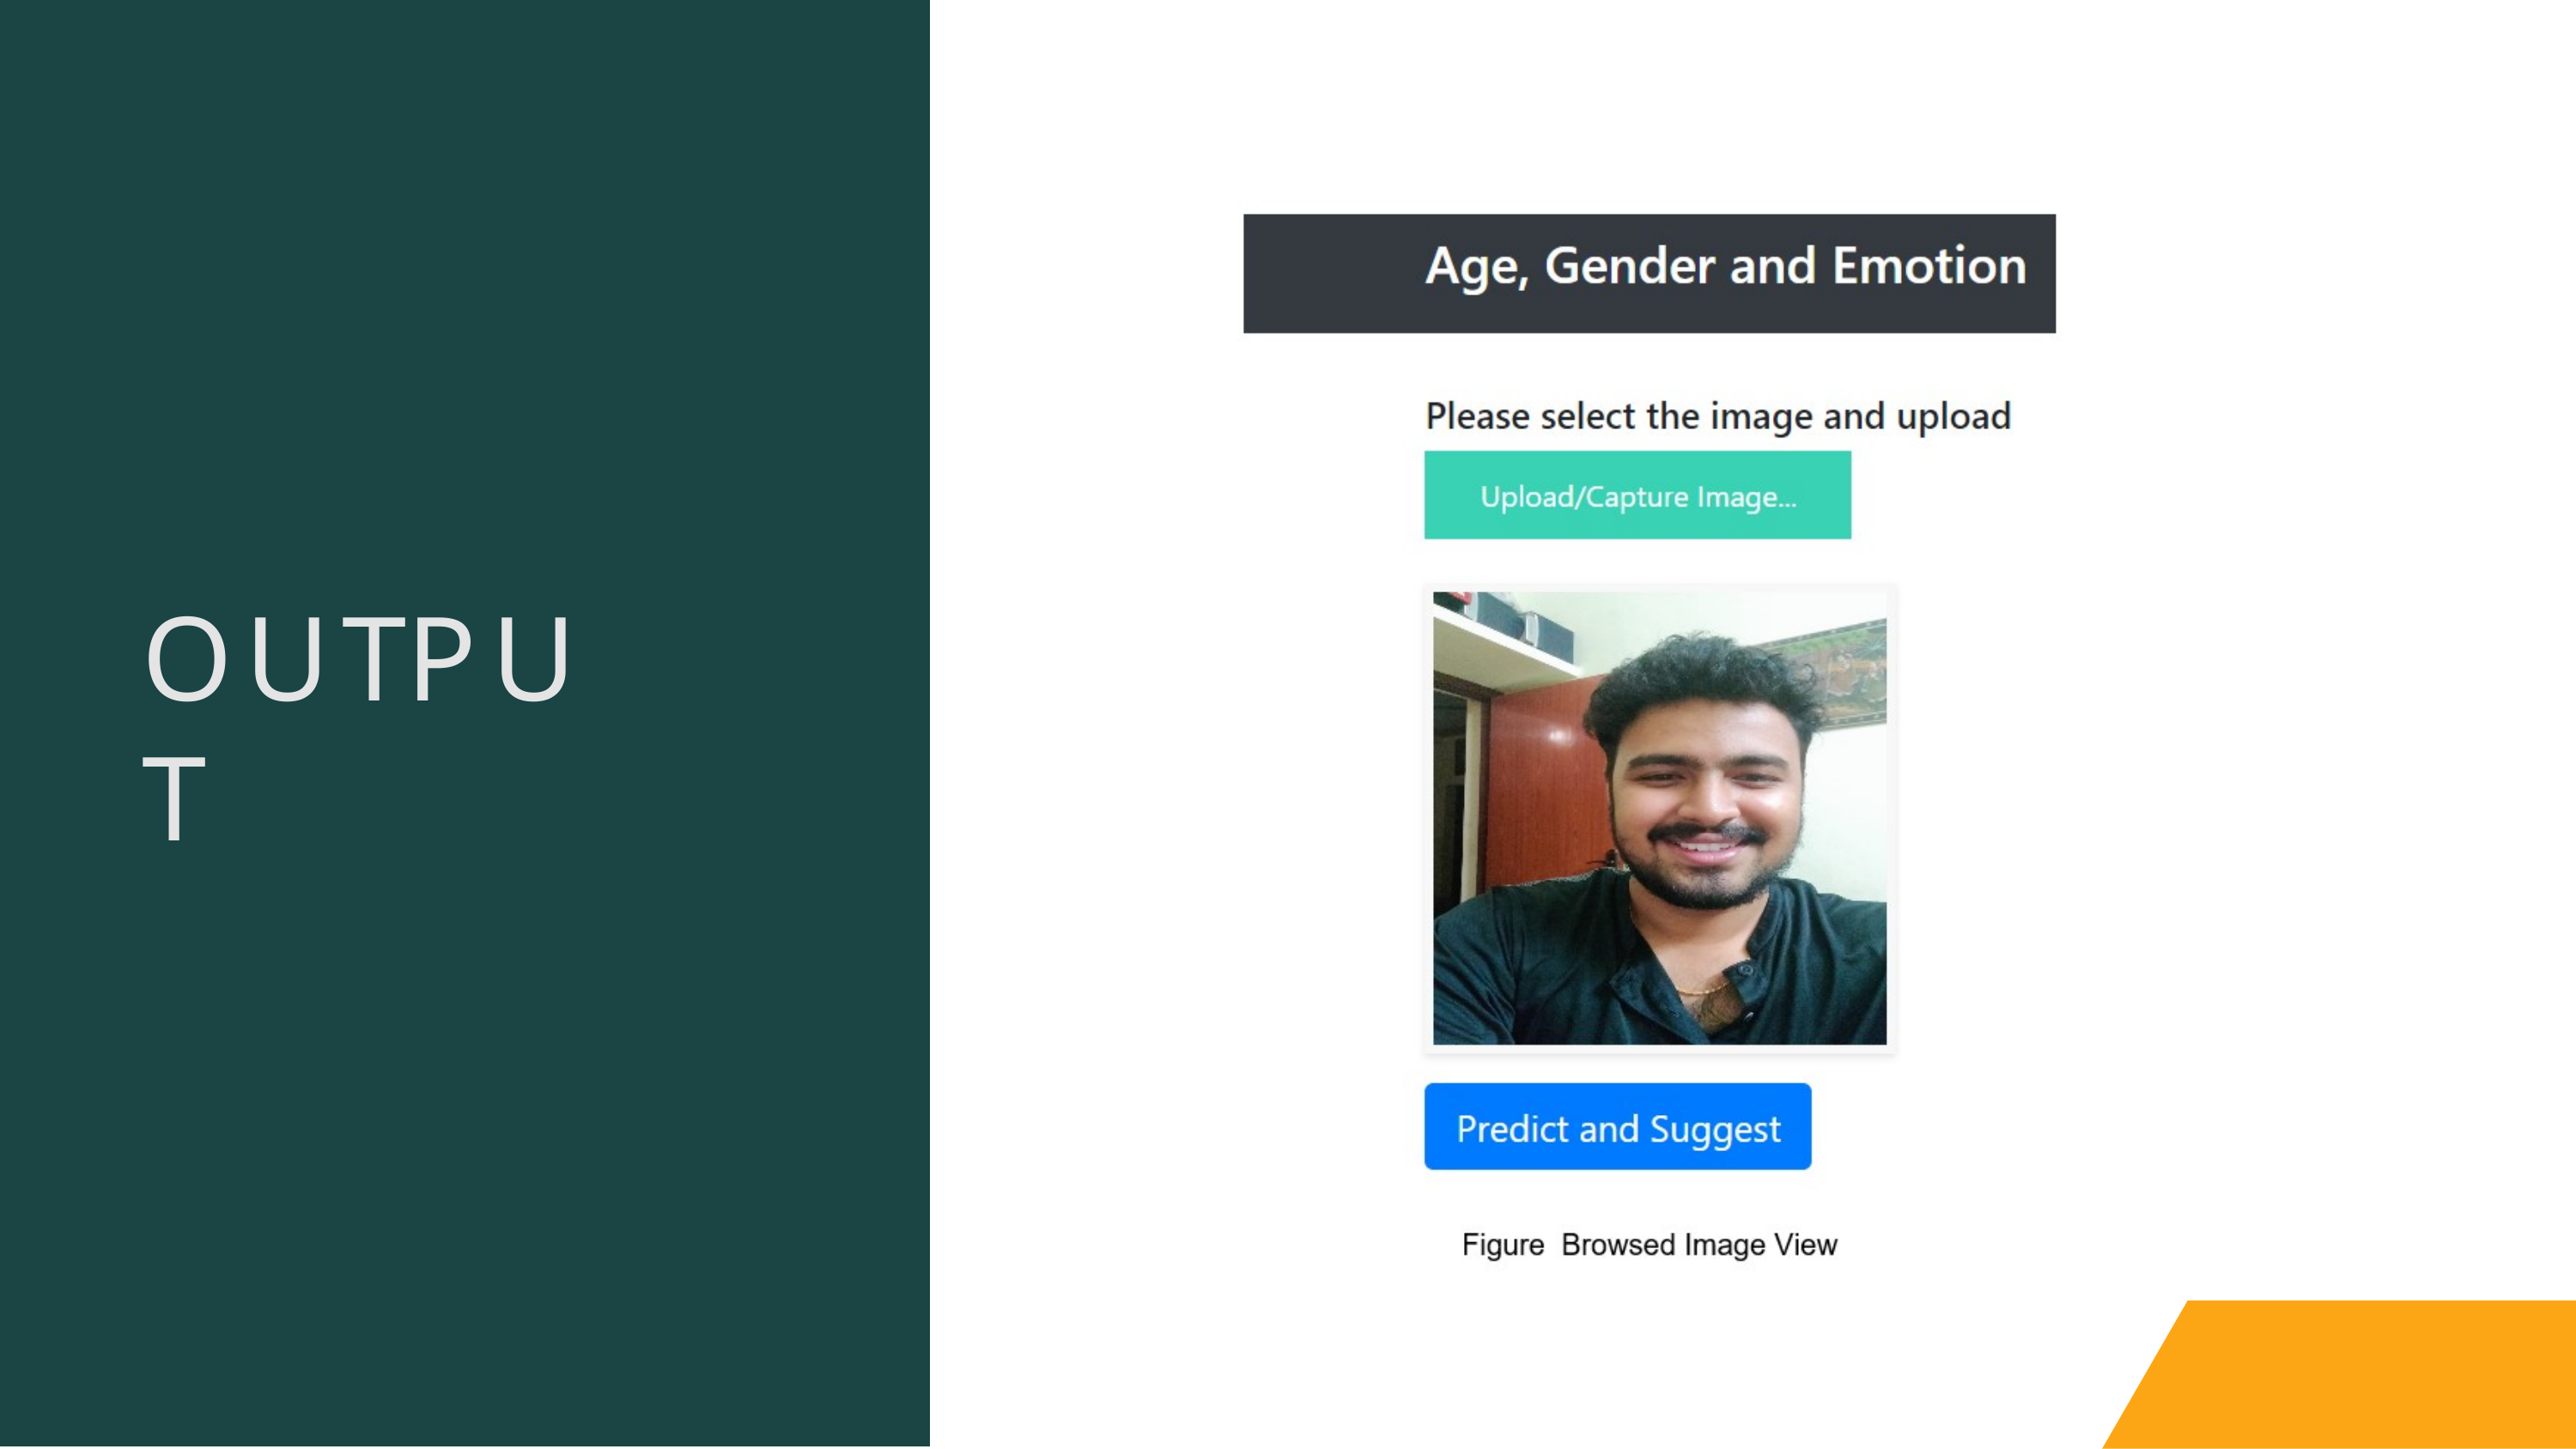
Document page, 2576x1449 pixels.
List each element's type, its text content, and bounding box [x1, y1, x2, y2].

title OUTPUT [140, 583, 629, 864]
picture [1190, 178, 2107, 1304]
